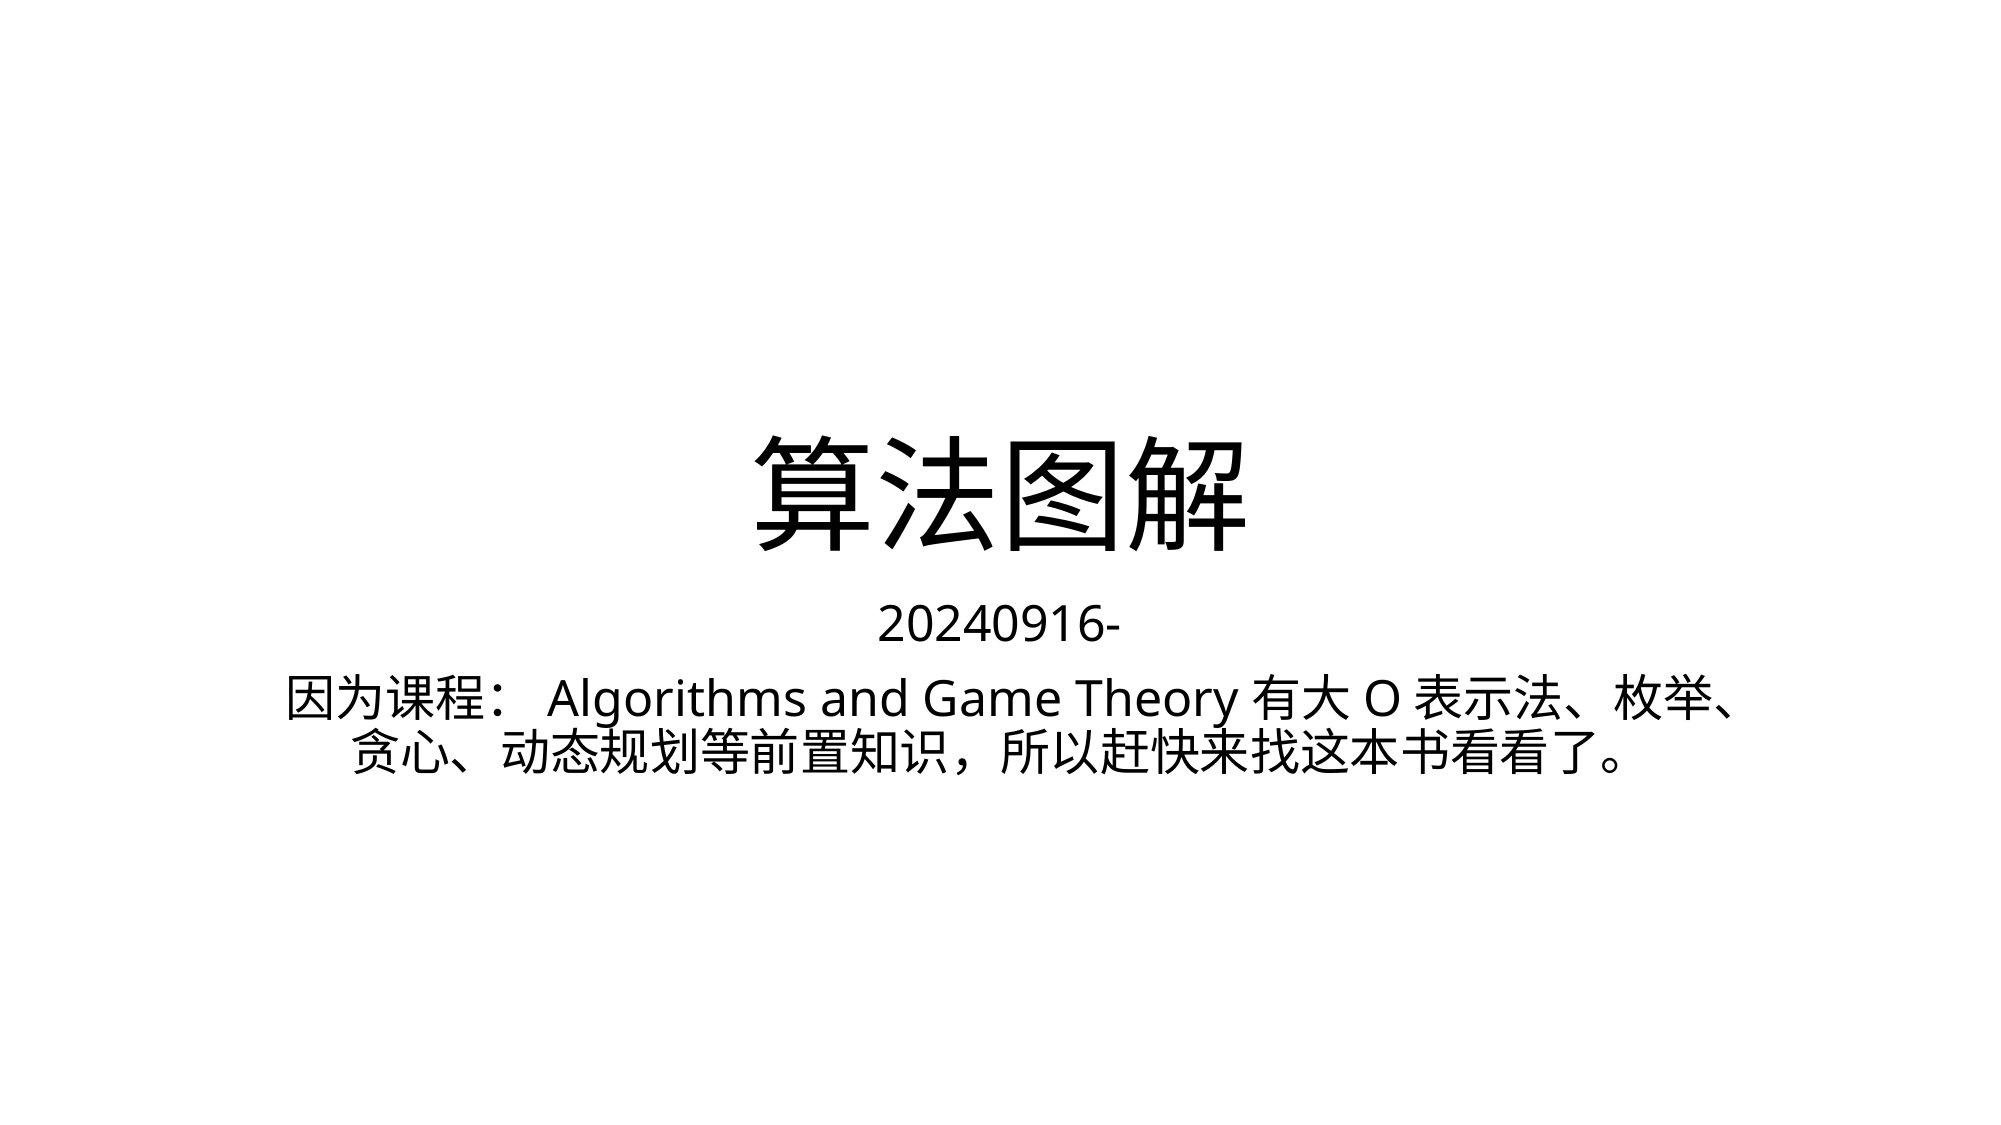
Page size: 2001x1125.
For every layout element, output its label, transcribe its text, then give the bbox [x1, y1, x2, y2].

subtitle 20240916- 因为课程：Algorithms and Game Theory有大O表示法、枚举、贪心、动态规划等前置知识，所以赶快来找这本书看看了。 [249, 590, 1750, 863]
title 算法图解 [249, 184, 1750, 576]
